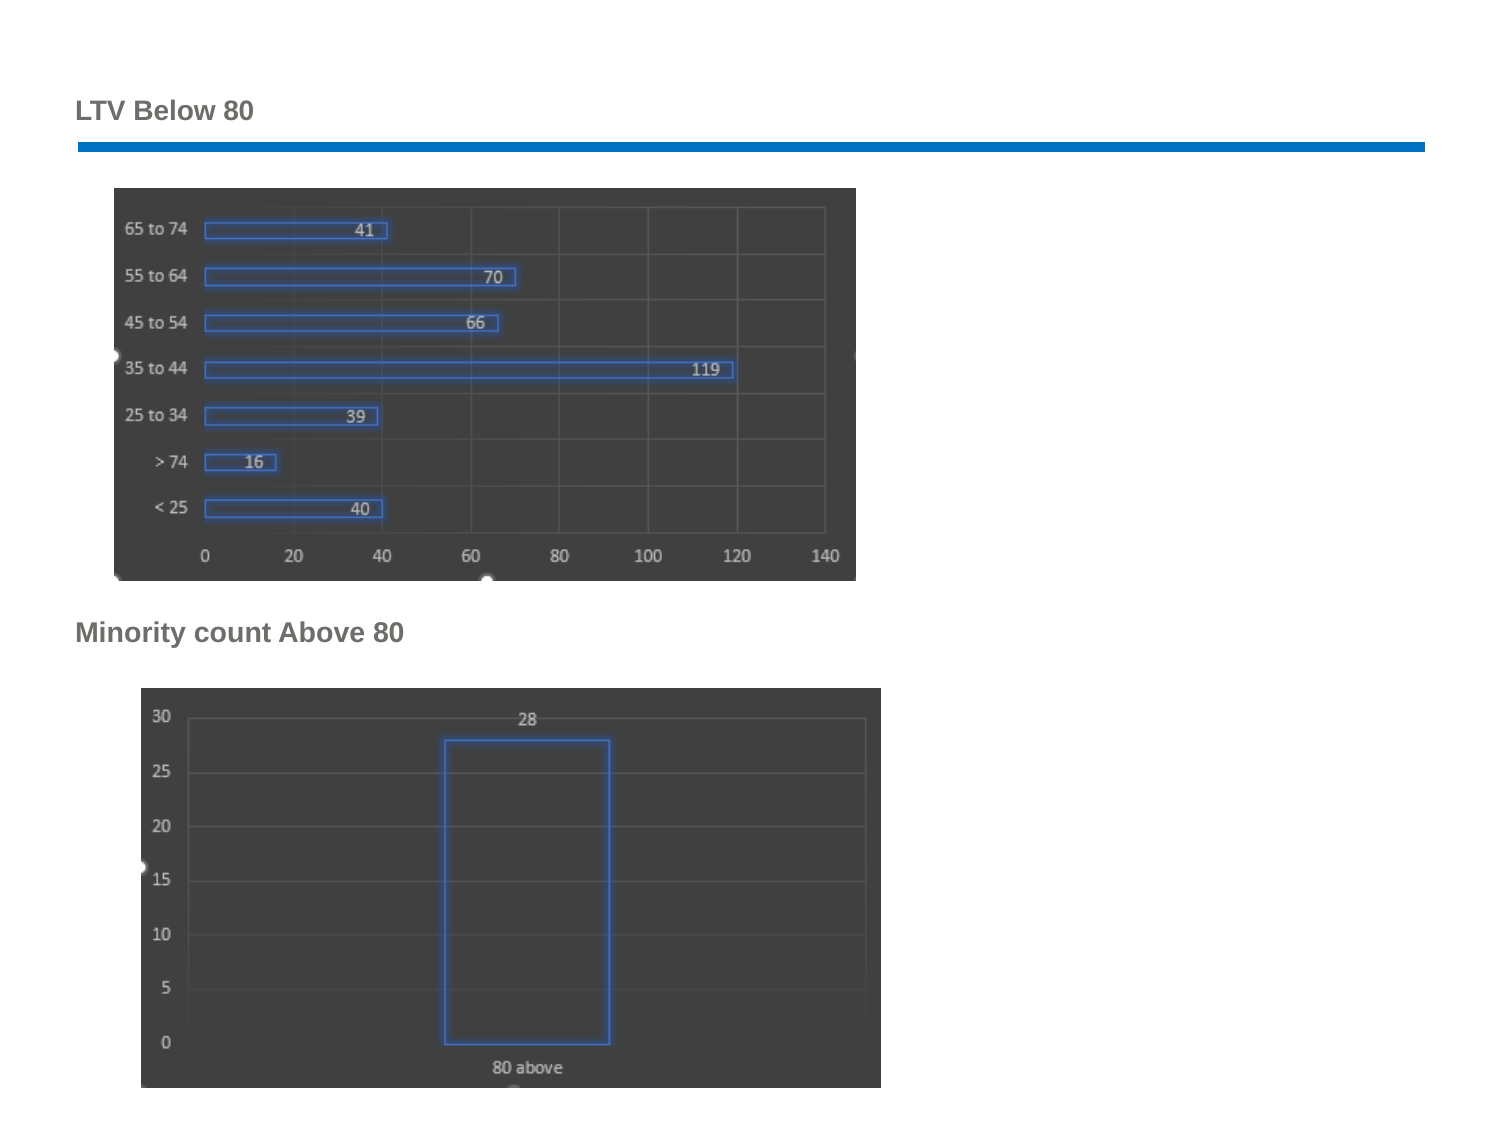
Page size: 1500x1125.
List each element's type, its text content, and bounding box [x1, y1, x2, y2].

picture [114, 187, 856, 581]
title LTV Below 80 [75, 88, 1425, 134]
text_box Minority count Above 80 [74, 610, 1425, 657]
picture [141, 688, 881, 1088]
